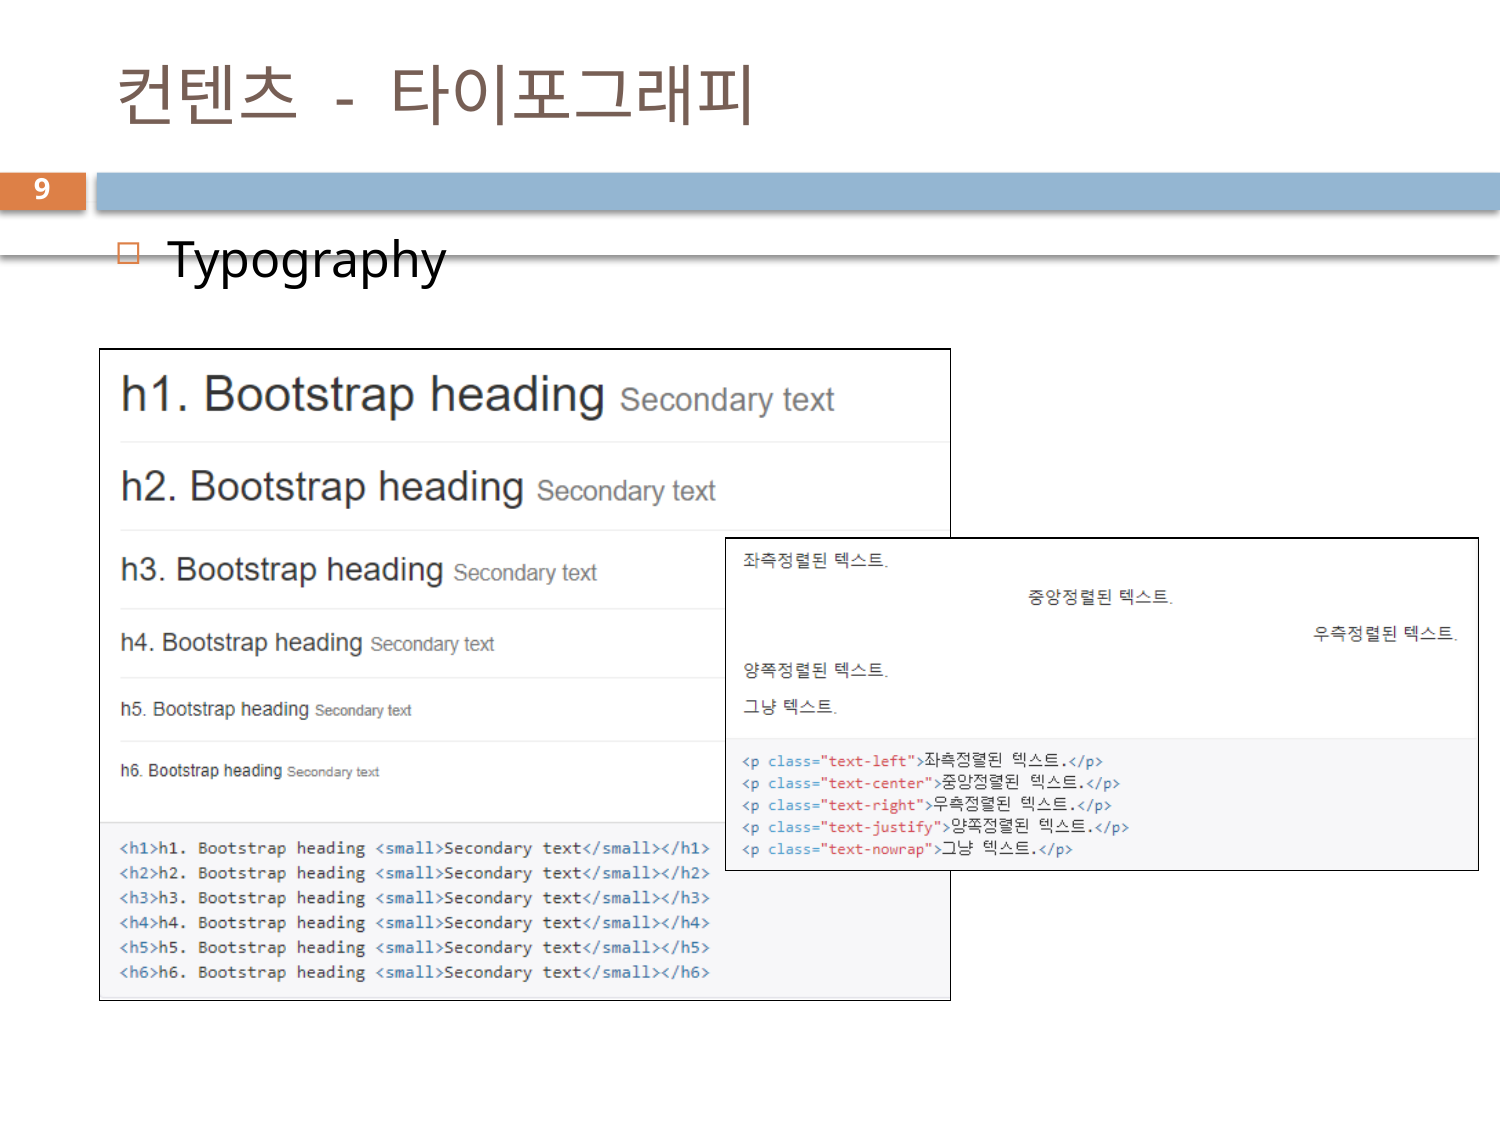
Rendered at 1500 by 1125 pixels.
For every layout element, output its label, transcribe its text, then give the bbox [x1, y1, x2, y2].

list Typography [100, 219, 1438, 537]
picture [100, 349, 1479, 1000]
slide_number 9 [0, 170, 87, 211]
title 컨텐츠 - 타이포그래피 [100, 37, 1438, 149]
list Typography [100, 879, 1438, 1047]
